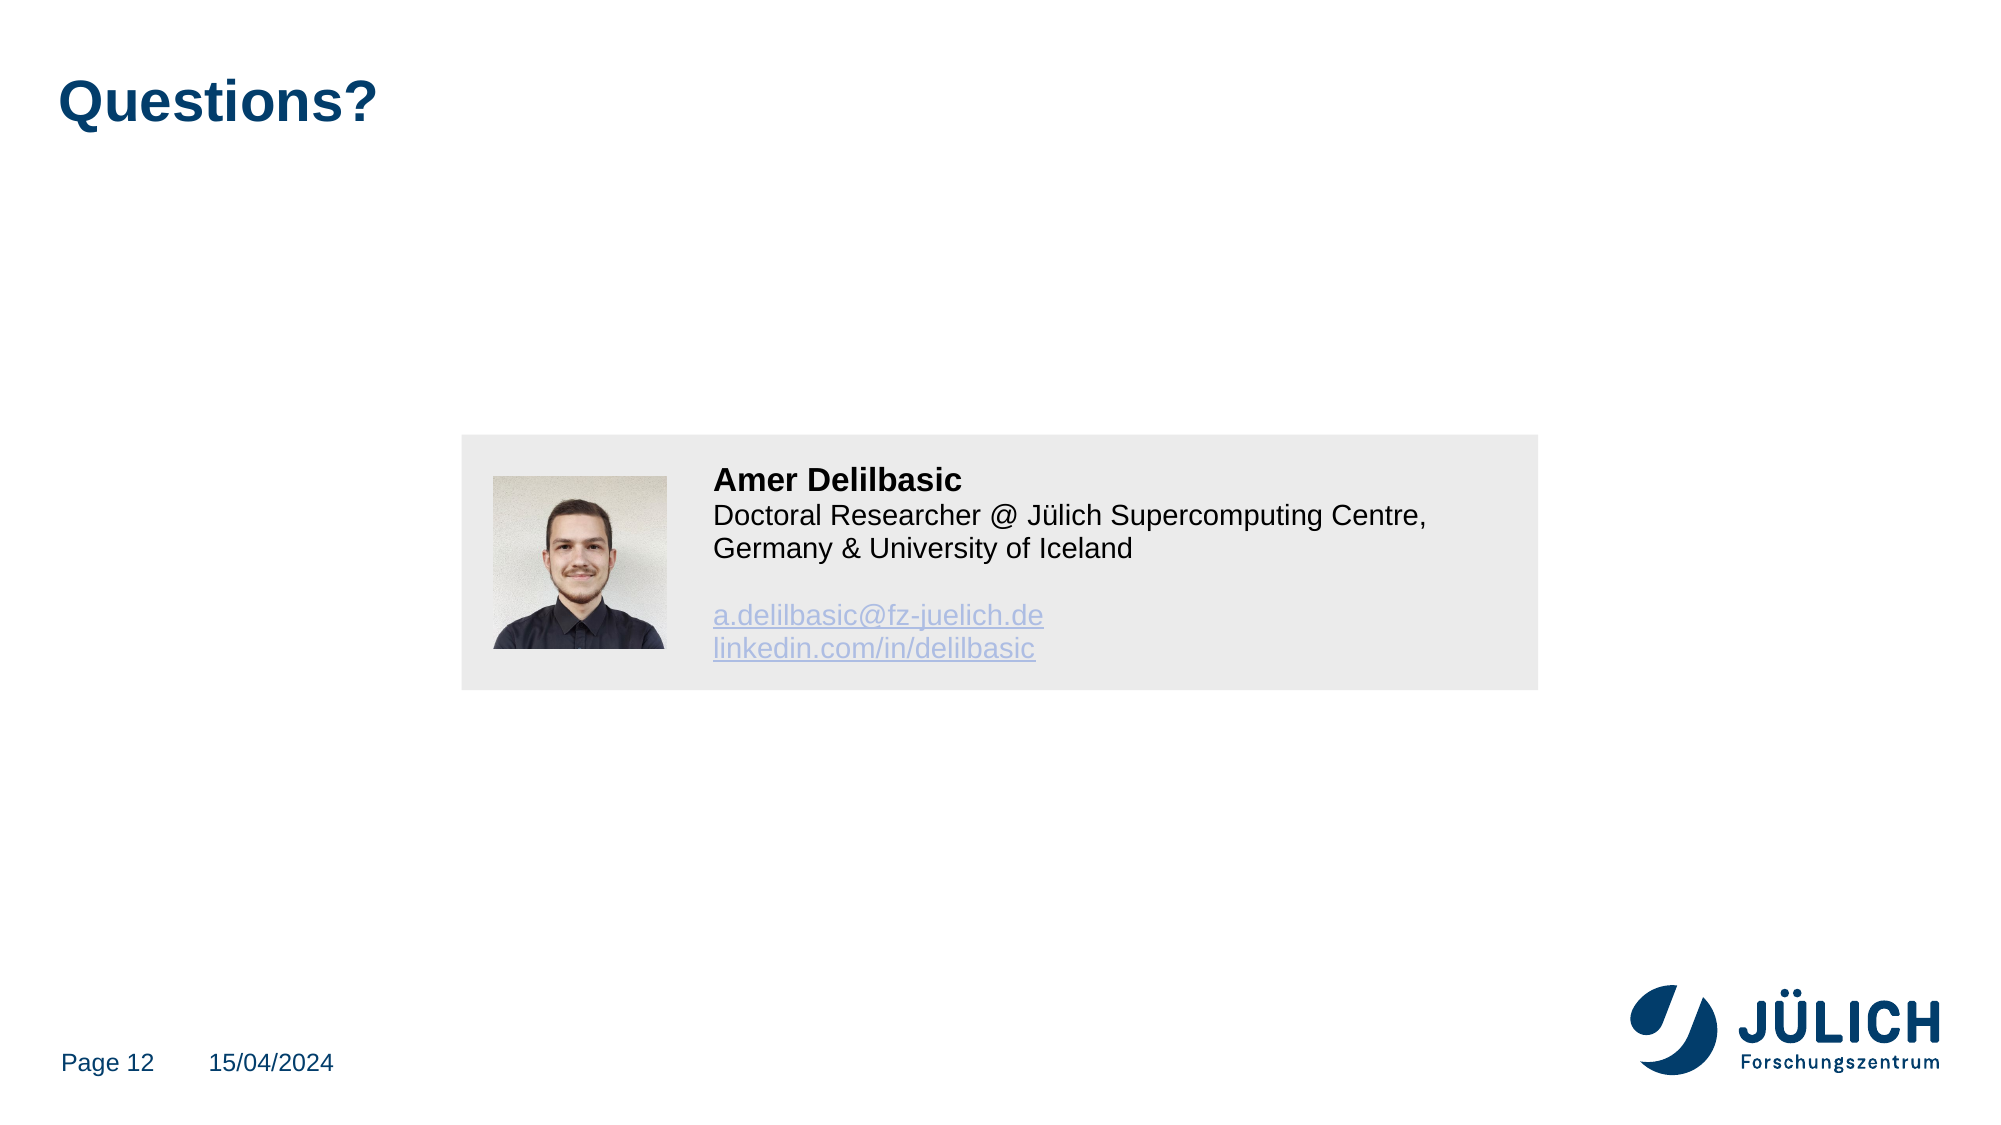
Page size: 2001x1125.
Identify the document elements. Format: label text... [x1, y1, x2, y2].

slide_number Page 12 [60, 1046, 179, 1084]
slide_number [208, 1046, 472, 1084]
text_box [461, 434, 1539, 691]
text_box Amer Delilbasic Doctoral Researcher @ Jülich Supercomputing Centre, Germany & University of Iceland a.delilbasic@fz-juelich.de linkedin.com/in/delilbasic [698, 453, 1517, 673]
title Questions? [59, 53, 1938, 238]
picture [493, 476, 667, 649]
